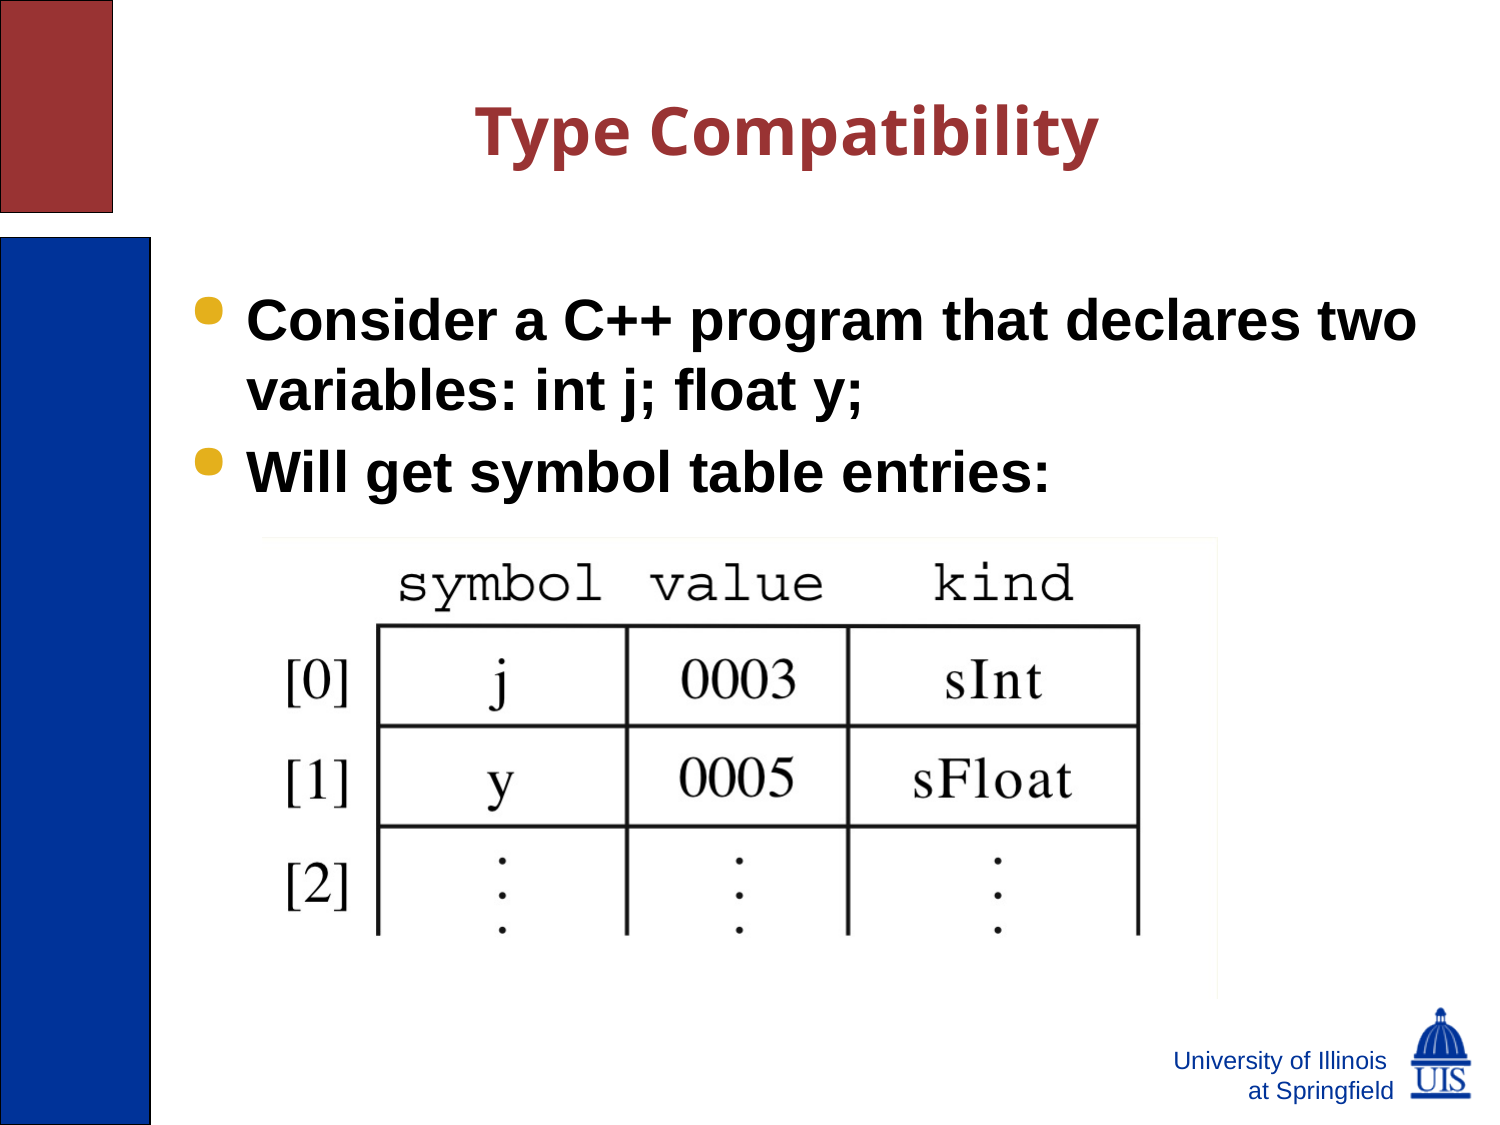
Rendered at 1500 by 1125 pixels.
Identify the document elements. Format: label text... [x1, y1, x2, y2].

picture [1409, 1038, 1473, 1102]
picture [262, 537, 1218, 999]
list Consider a C++ program that declares two variables: int j; float y; Will get symbol table entries: [174, 275, 1500, 1038]
title Type Compatibility [150, 45, 1425, 213]
